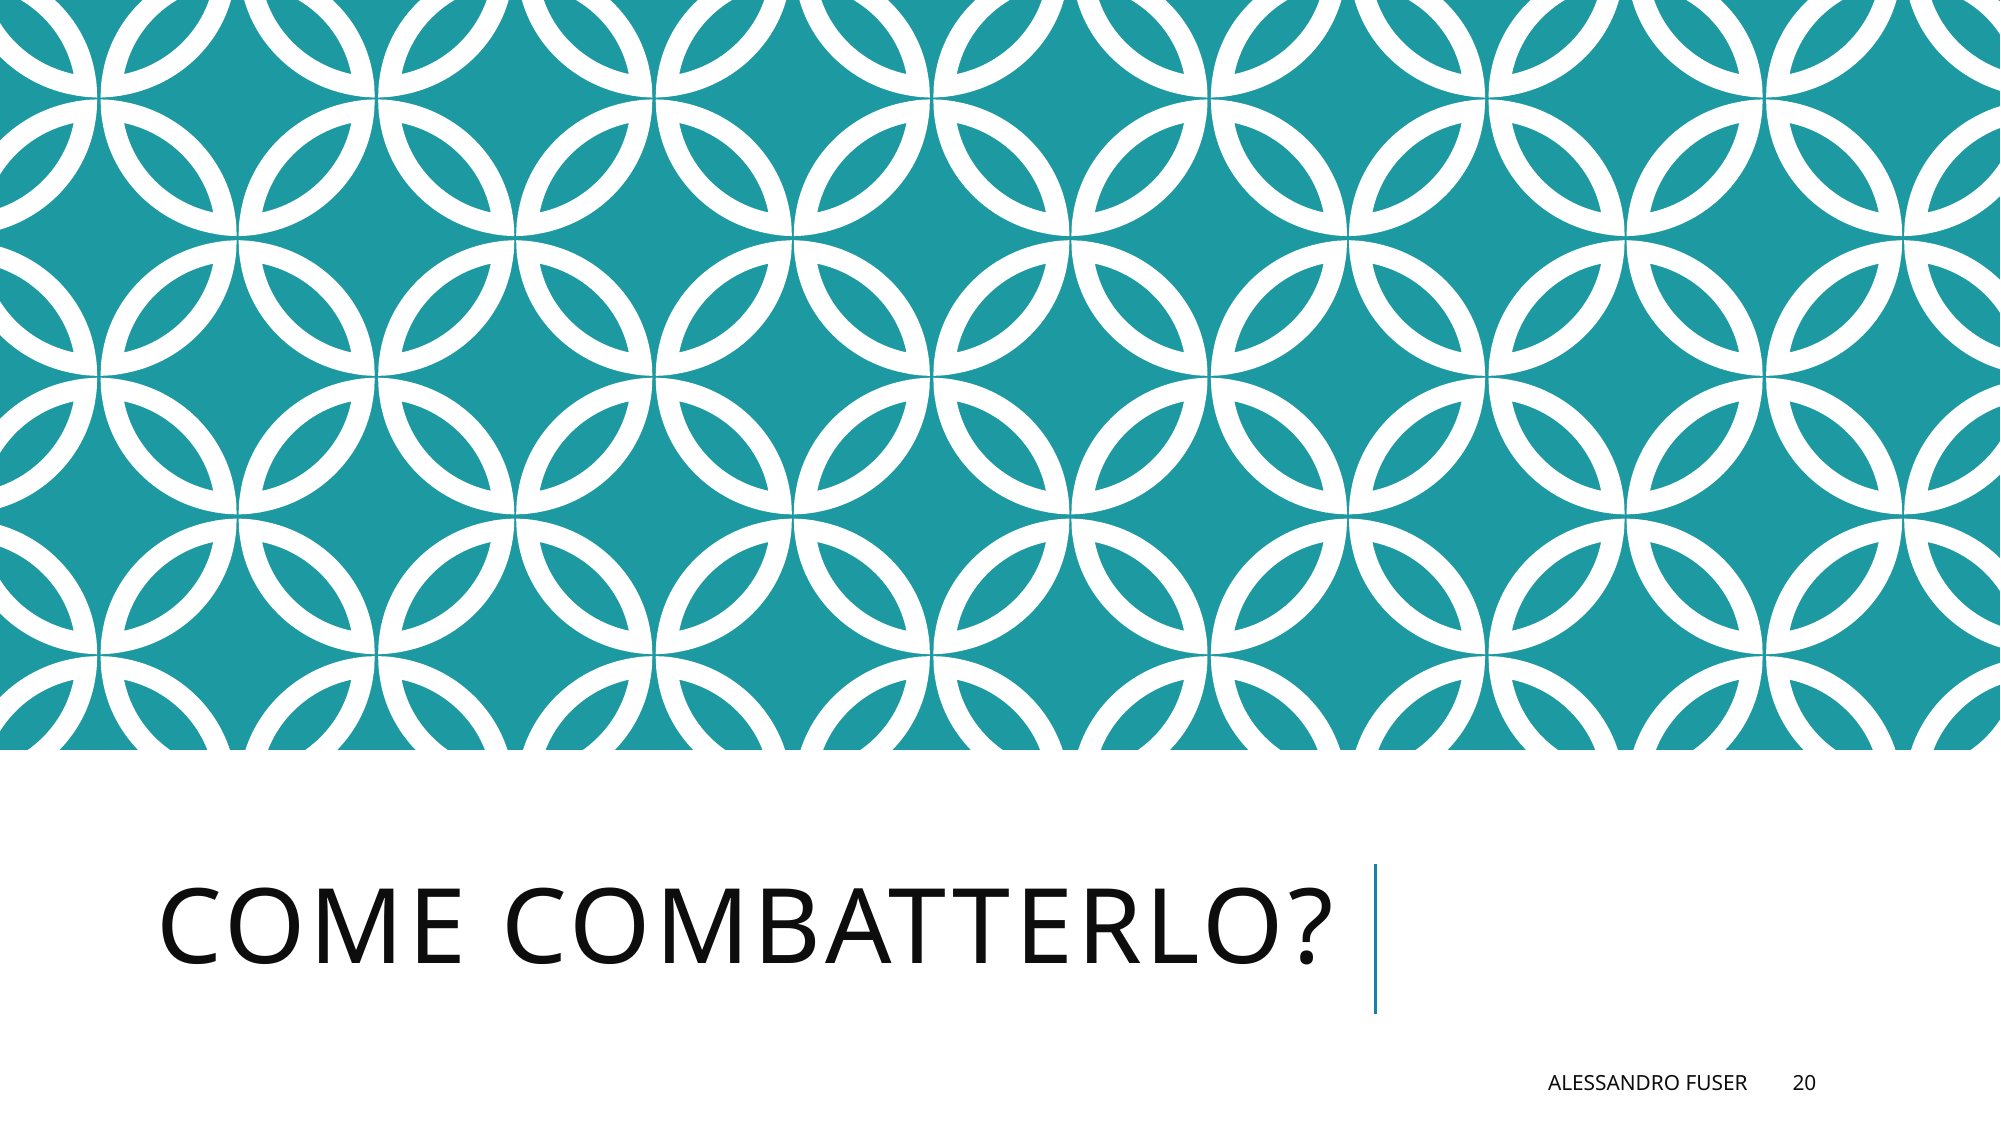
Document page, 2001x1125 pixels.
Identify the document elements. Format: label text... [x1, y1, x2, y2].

footer Alessandro Fuser [794, 1061, 1763, 1107]
title Come combatterlo? [75, 813, 1350, 1054]
slide_number 20 [1777, 1061, 1938, 1107]
